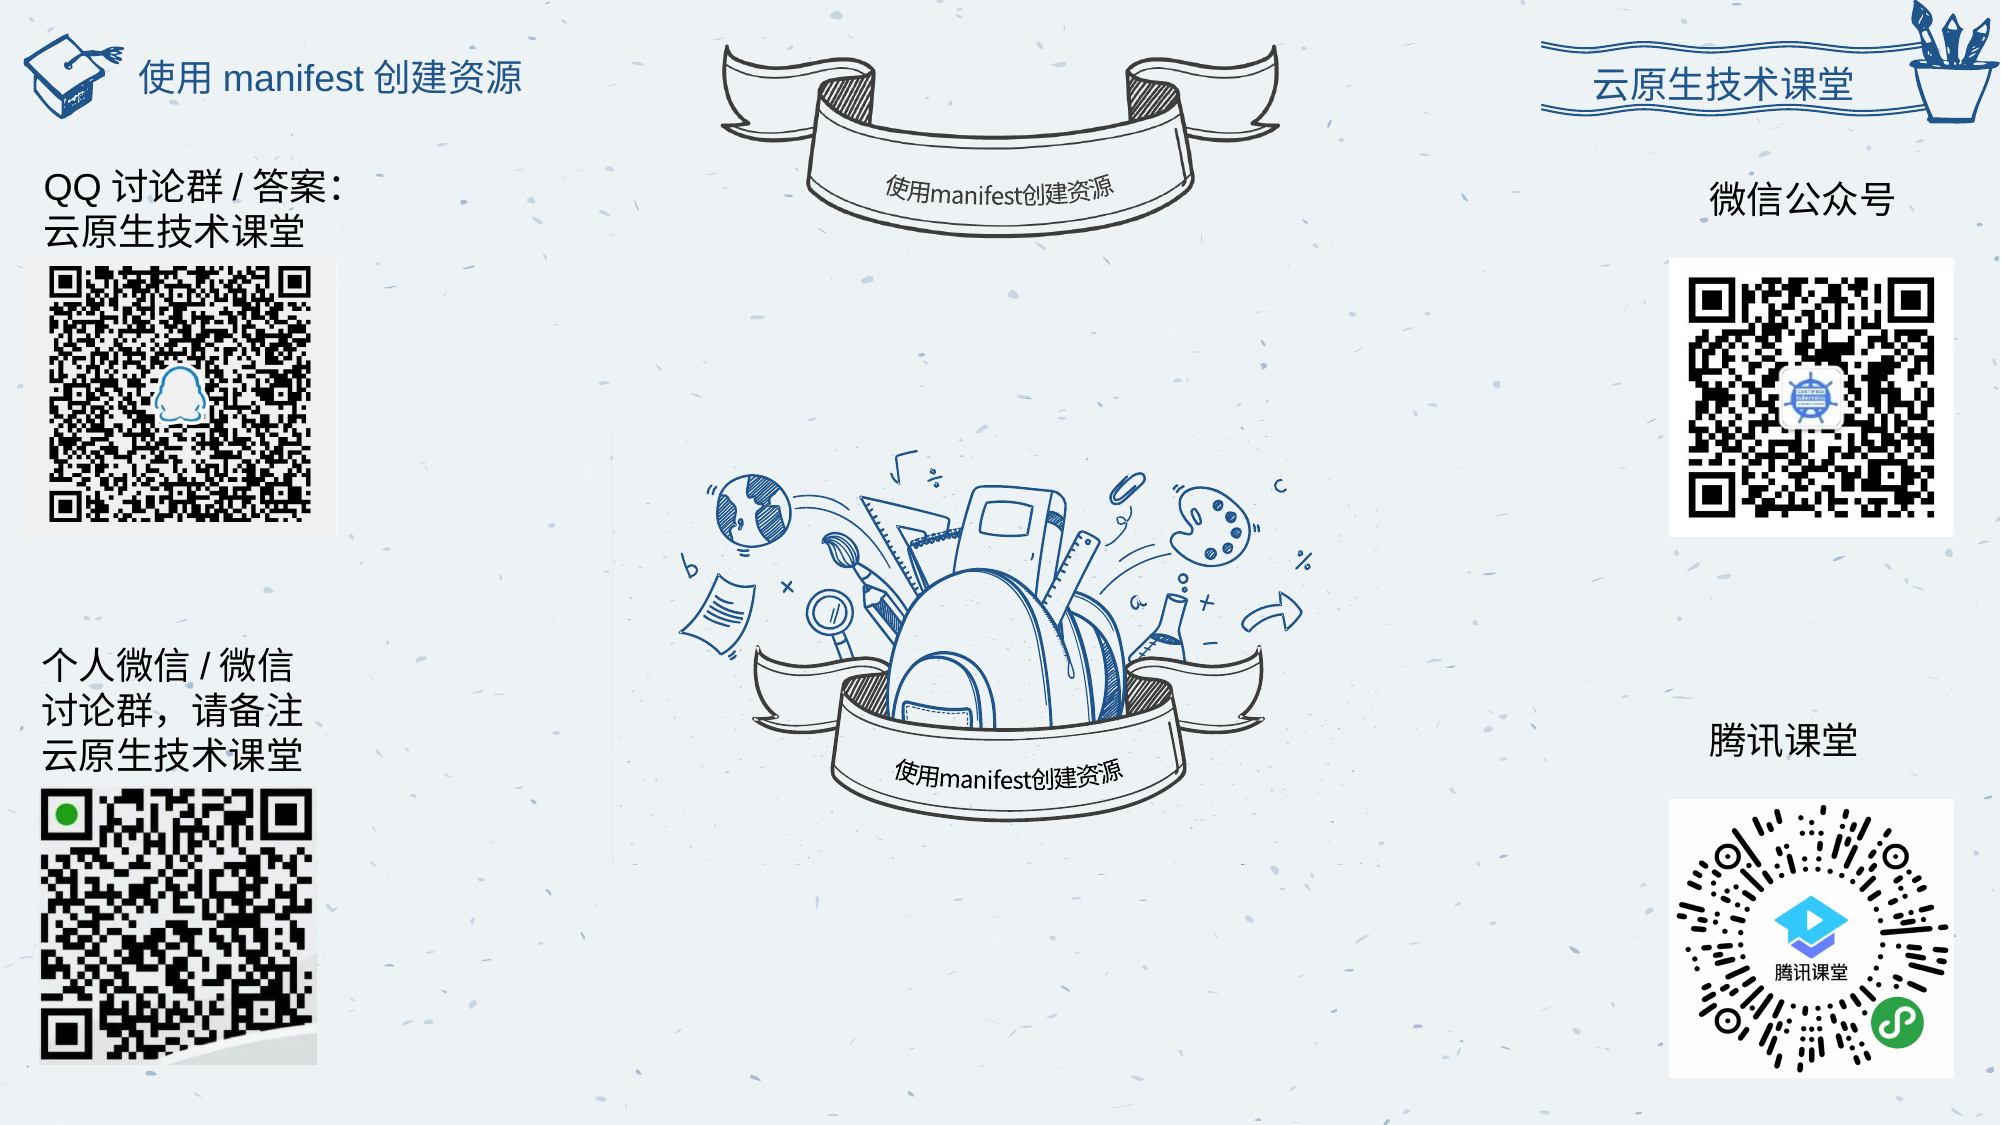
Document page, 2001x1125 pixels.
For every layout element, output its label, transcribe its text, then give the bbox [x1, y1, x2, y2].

picture [23, 258, 337, 537]
text_box QQ讨论群/答案：云原生技术课堂 [28, 155, 344, 260]
text_box 使用manifest创建资源 [1037, 173, 1115, 206]
text_box 腾讯课堂 [1694, 709, 1929, 770]
text_box 使用manifest创建资源 [124, 46, 599, 106]
picture [1669, 799, 1954, 1078]
text_box 微信公众号 [1694, 168, 1929, 229]
picture [39, 786, 317, 1065]
picture [1669, 258, 1954, 537]
text_box [23, 33, 124, 120]
text_box 个人微信/微信讨论群，请备注云原生技术课堂 [26, 634, 326, 784]
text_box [1541, 0, 2000, 125]
picture [720, 44, 1280, 239]
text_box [612, 433, 1379, 865]
